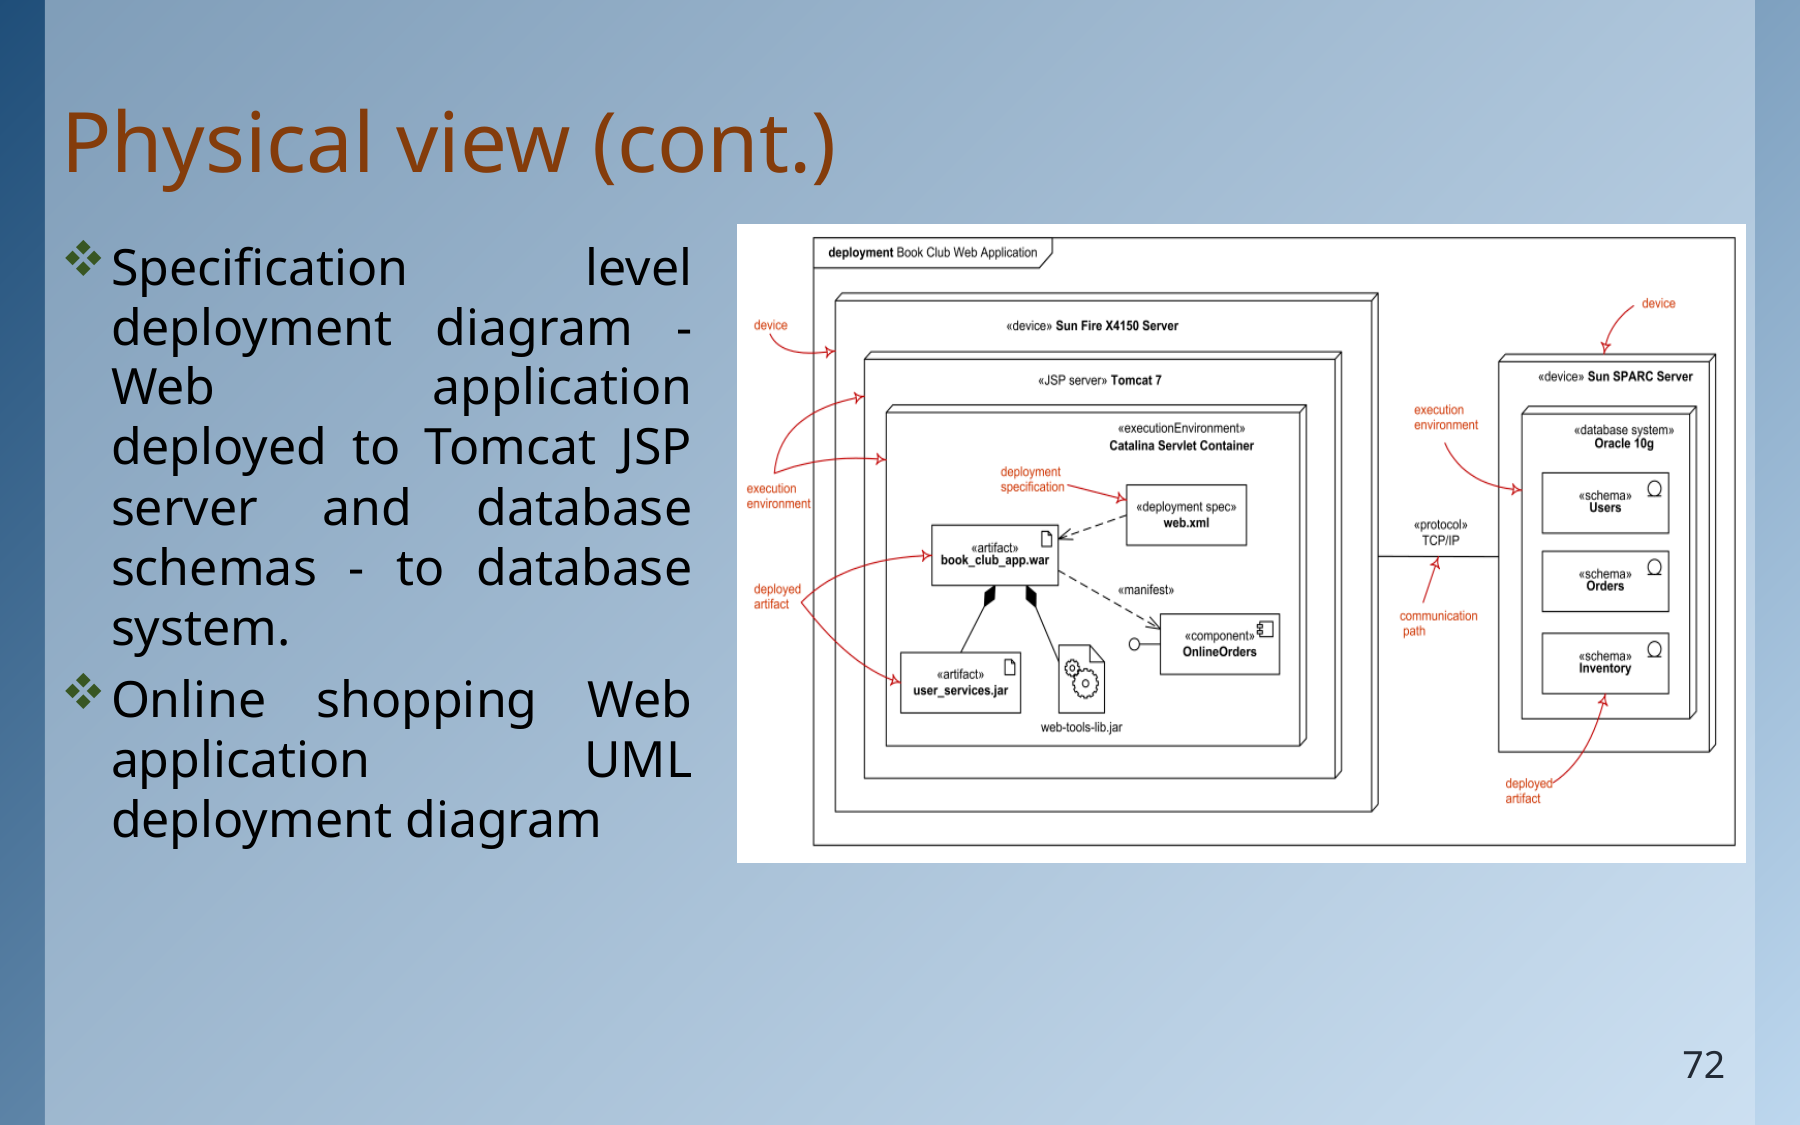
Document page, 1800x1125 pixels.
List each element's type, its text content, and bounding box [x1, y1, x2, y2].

picture [737, 224, 1746, 863]
title Physical view (cont.) [40, 12, 1746, 200]
slide_number 72 [1581, 1050, 1746, 1103]
list Specification level deployment diagram - Web application deployed to Tomcat JSP server and database schemas - to database system. Online shopping Web application UML deployment diagram [40, 224, 713, 1103]
